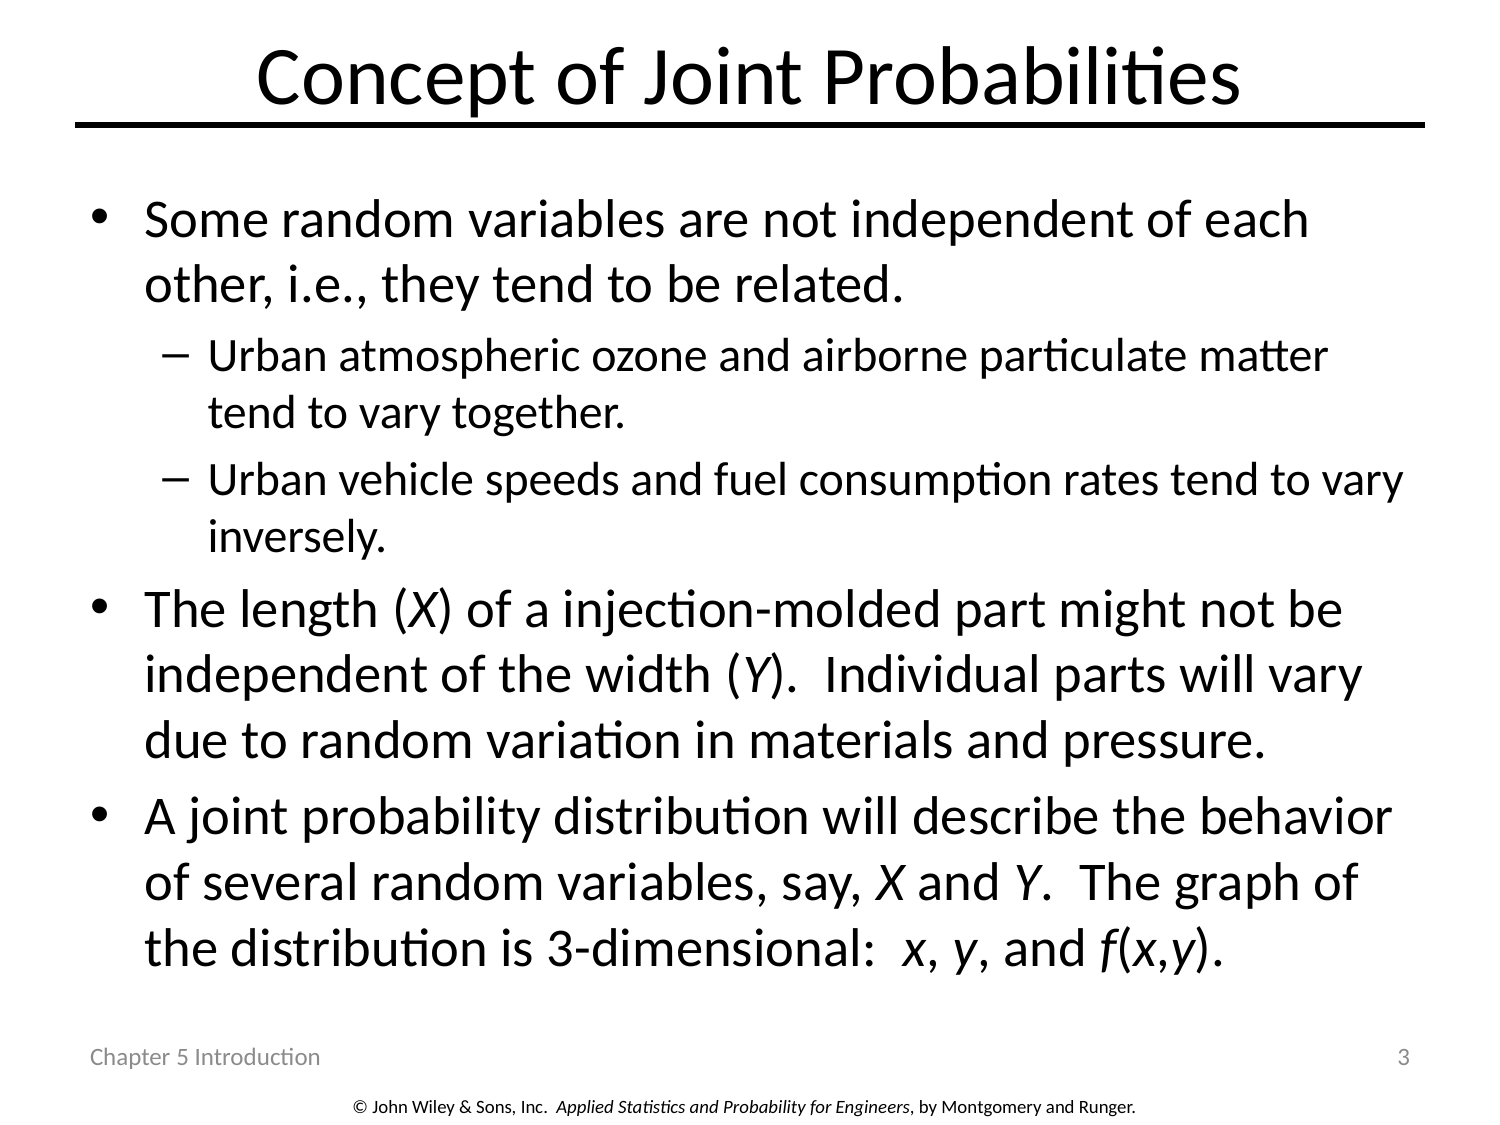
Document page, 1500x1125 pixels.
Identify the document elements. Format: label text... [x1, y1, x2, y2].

list Some random variables are not independent of each other, i.e., they tend to be related. Urban atmospheric ozone and airborne particulate matter tend to vary together. Urban vehicle speeds and fuel consumption rates tend to vary inversely. The length (X) of a injection-molded part might not be independent of the width (Y). Individual parts will vary due to random variation in materials and pressure. A joint probability distribution will describe the behavior of several random variables, say, X and Y. The graph of the distribution is 3-dimensional: x, y, and f(x,y). [75, 174, 1425, 988]
footer Chapter 5 Introduction [75, 1025, 888, 1085]
title Concept of Joint Probabilities [75, 0, 1425, 143]
slide_number 3 [1250, 1025, 1425, 1085]
